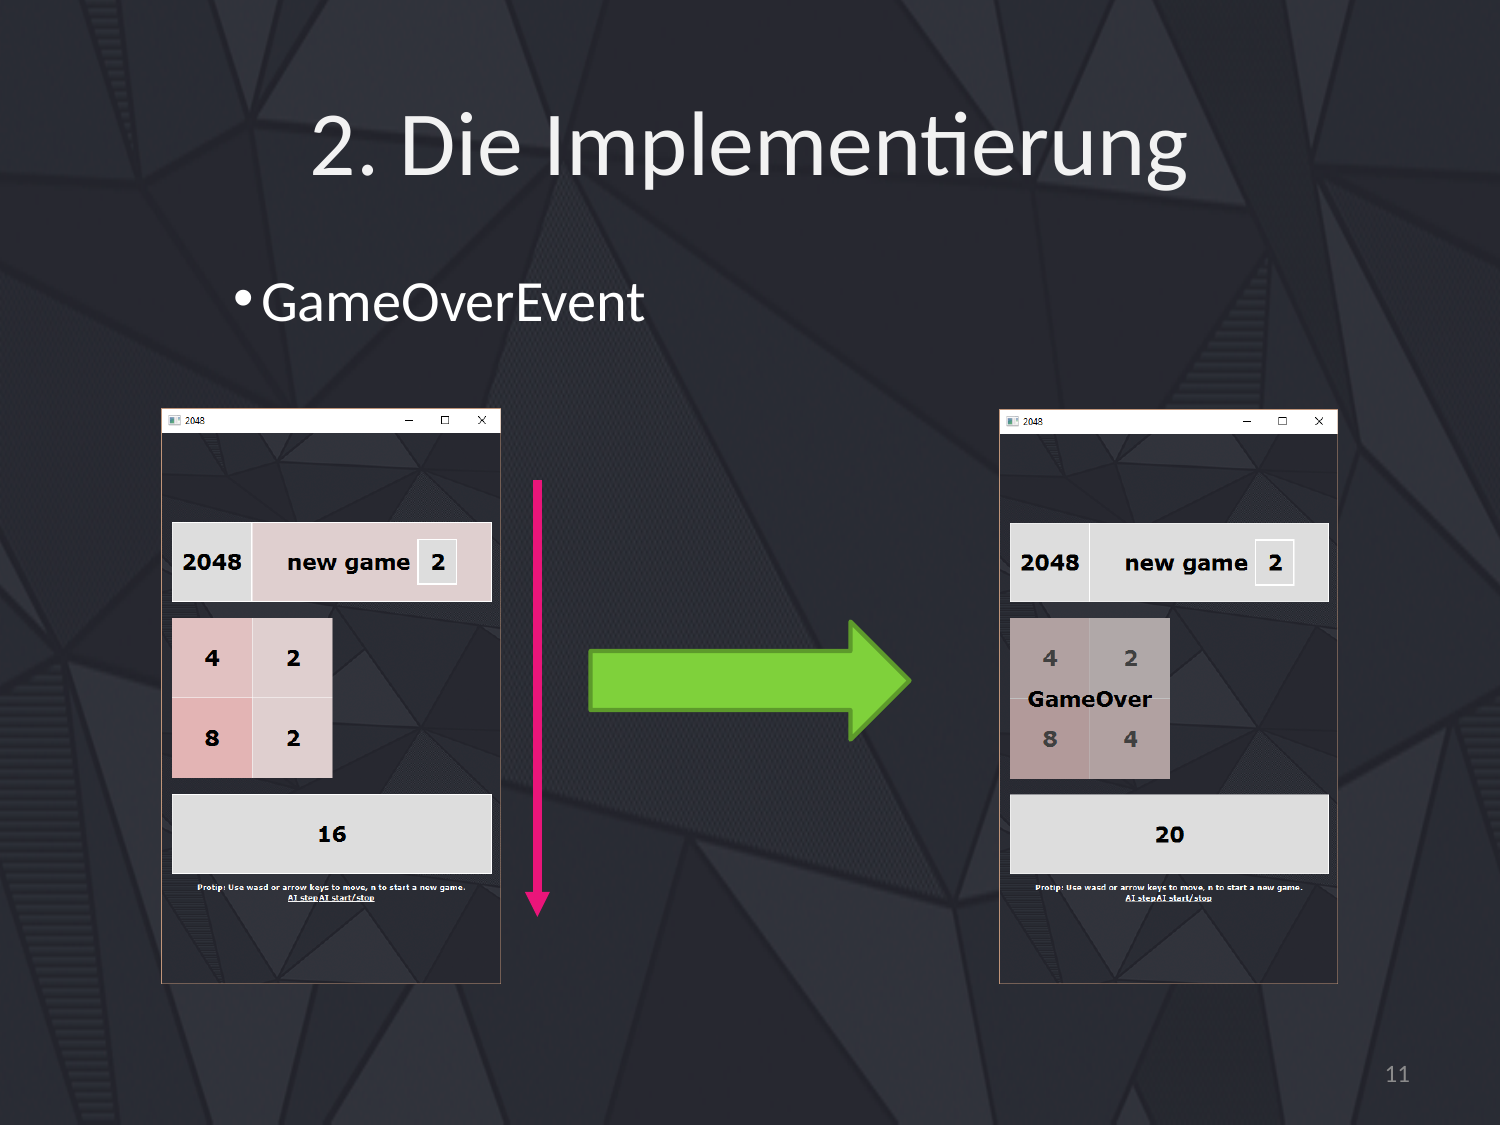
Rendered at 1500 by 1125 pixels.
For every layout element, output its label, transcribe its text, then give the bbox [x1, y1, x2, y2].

text_box [588, 619, 912, 742]
slide_number 11 [1074, 1042, 1425, 1103]
picture [0, 0, 1500, 1125]
text_box GameOverEvent [218, 255, 1353, 446]
title 2. Die Implementierung [75, 45, 1425, 233]
